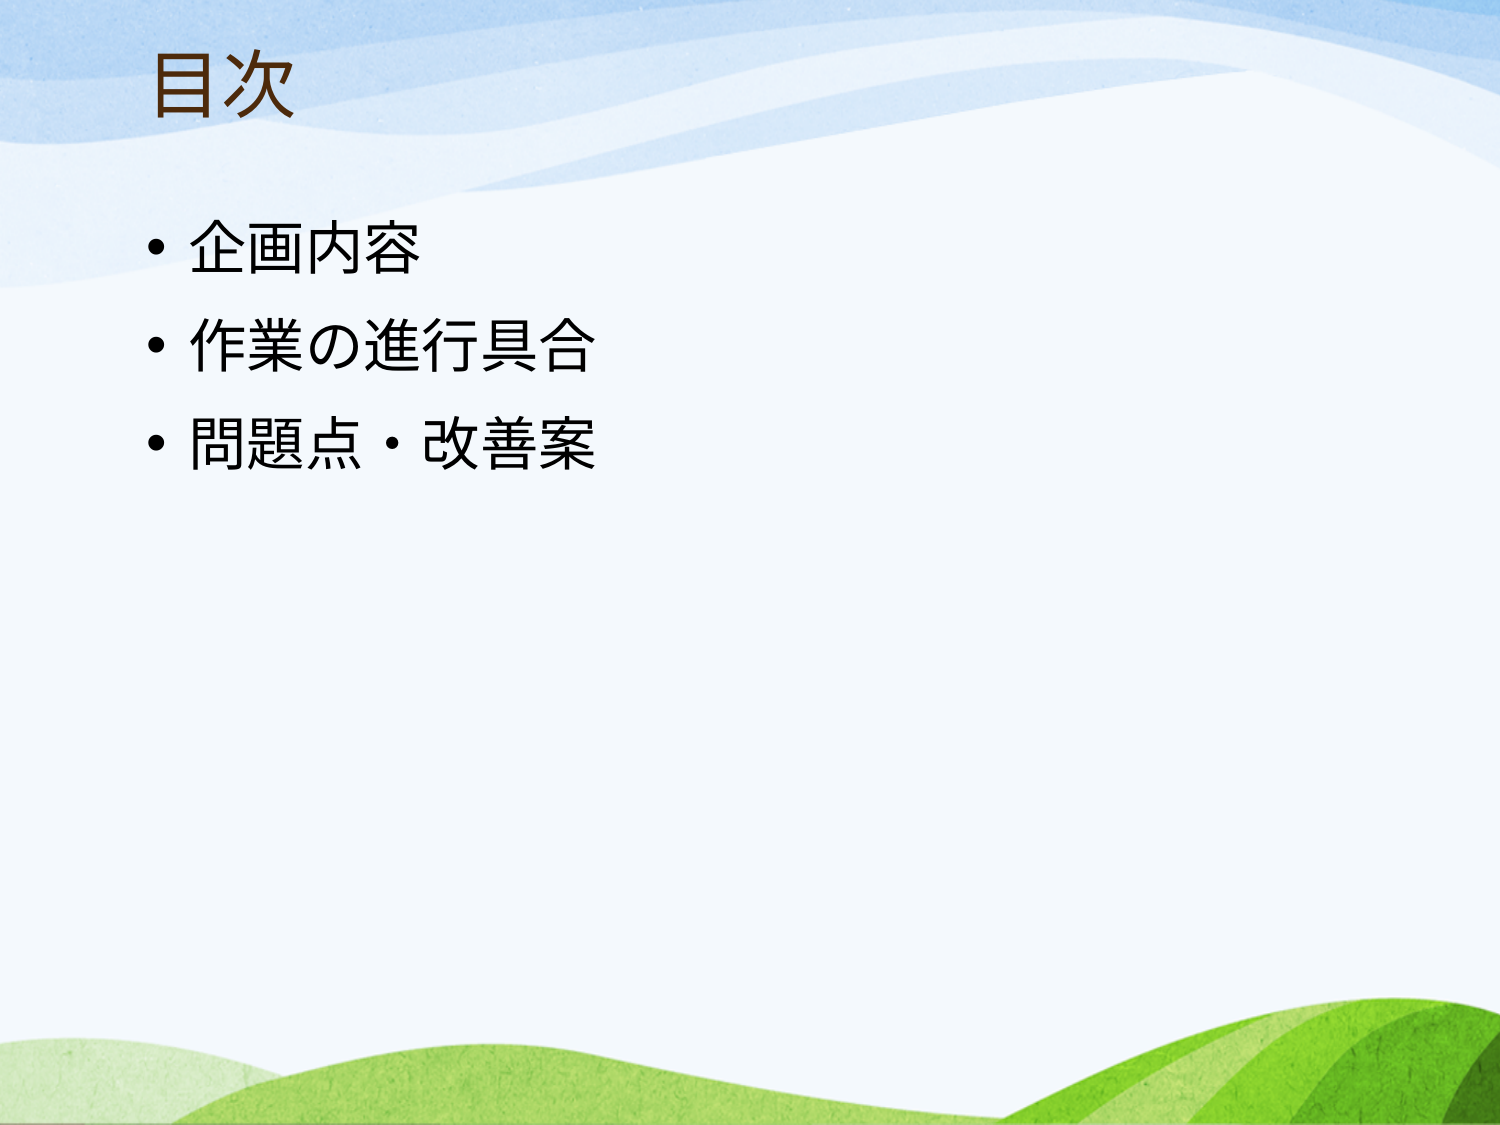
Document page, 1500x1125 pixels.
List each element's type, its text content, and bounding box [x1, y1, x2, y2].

picture [0, 0, 1500, 1125]
title 目次 [131, 0, 1369, 136]
list 企画内容 作業の進行具合 問題点・改善案 [131, 203, 1369, 898]
